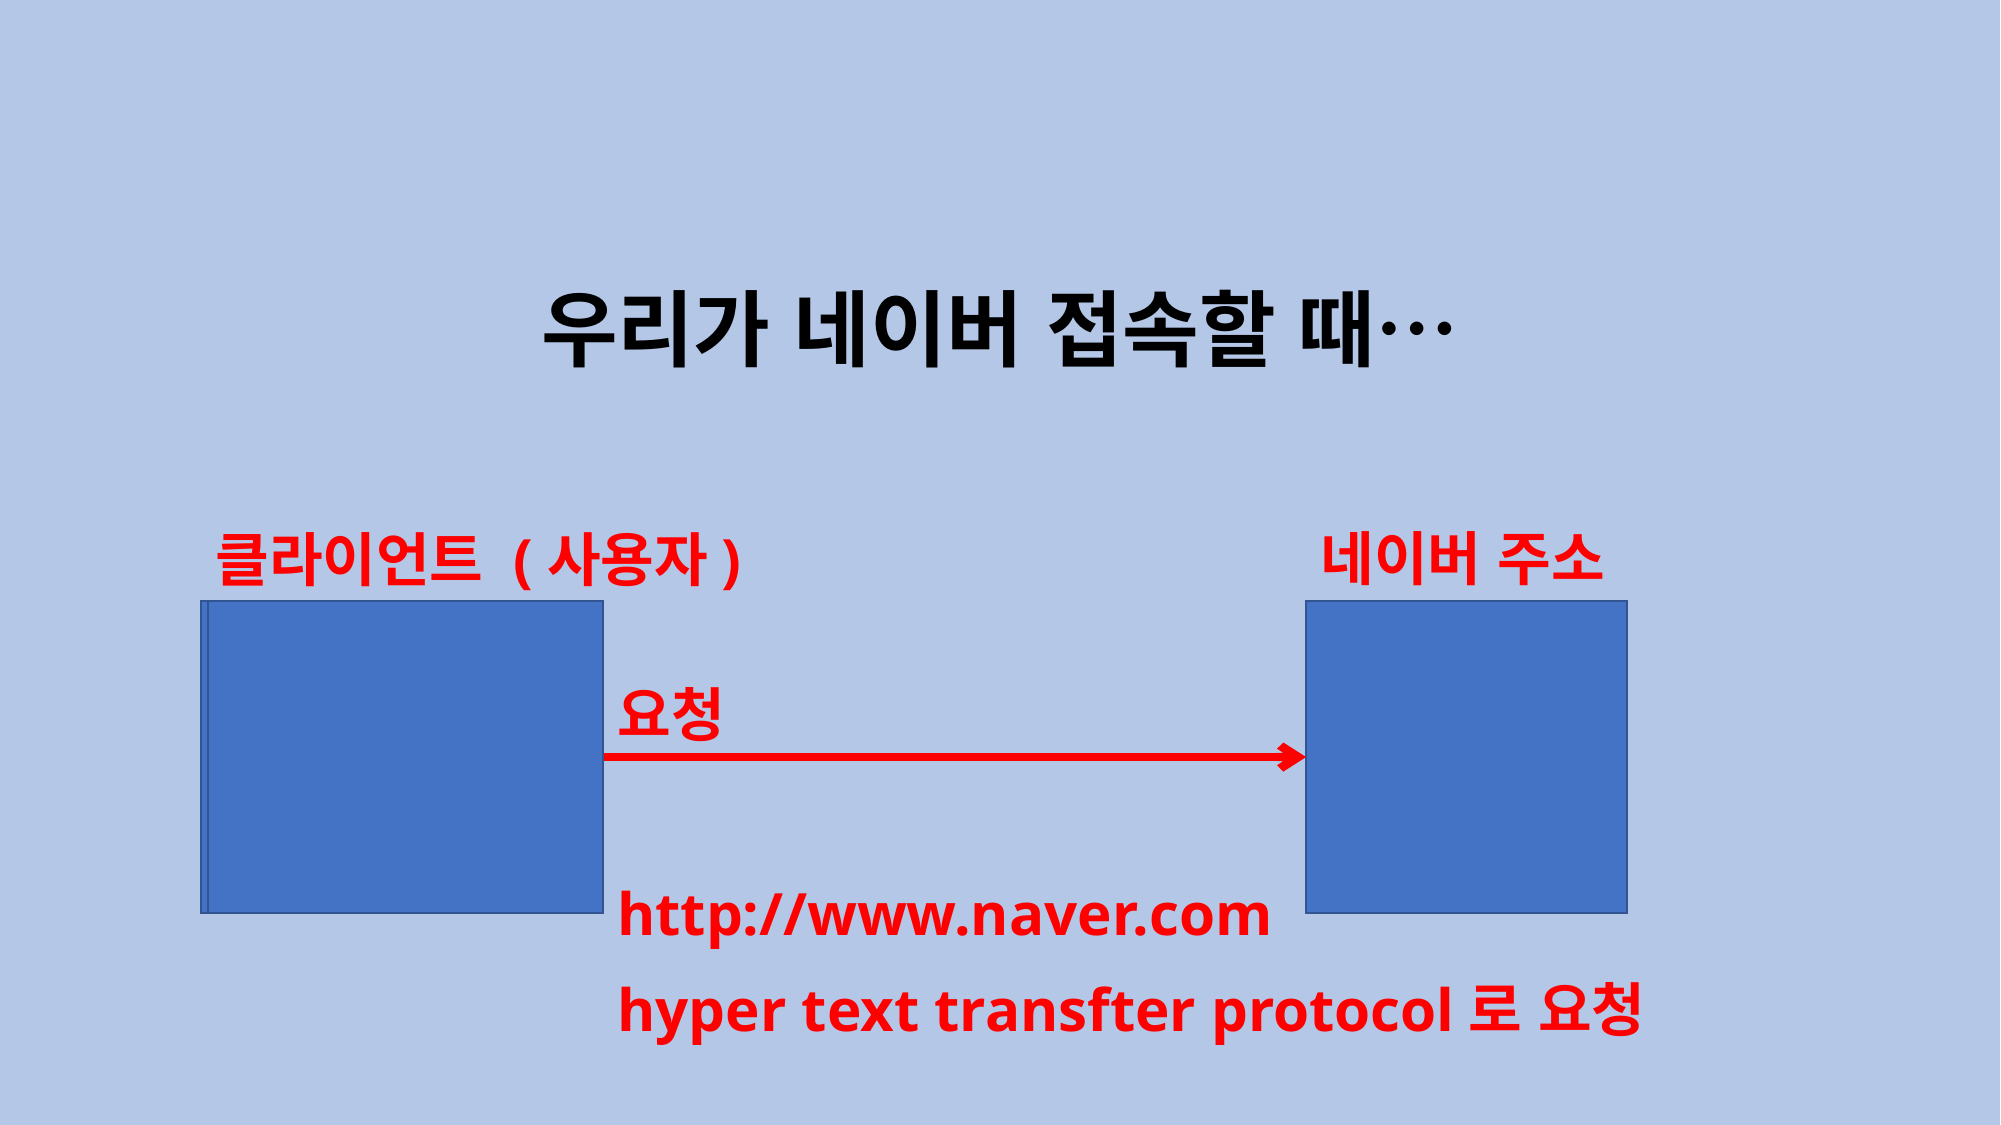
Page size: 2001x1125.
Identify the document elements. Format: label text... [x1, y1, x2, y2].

title 우리가 네이버 접속할 때… [0, 0, 2000, 387]
text_box http://www.naver.com [602, 869, 1307, 955]
text_box 요청 [602, 671, 1307, 756]
text_box 네이버 주소 [1306, 514, 1949, 600]
text_box [200, 601, 207, 914]
text_box hyper text transfter protocol로 요청 [602, 965, 1863, 1051]
text_box [207, 600, 604, 914]
text_box [1305, 600, 1628, 914]
text_box 클라이언트 (사용자) [200, 515, 844, 601]
